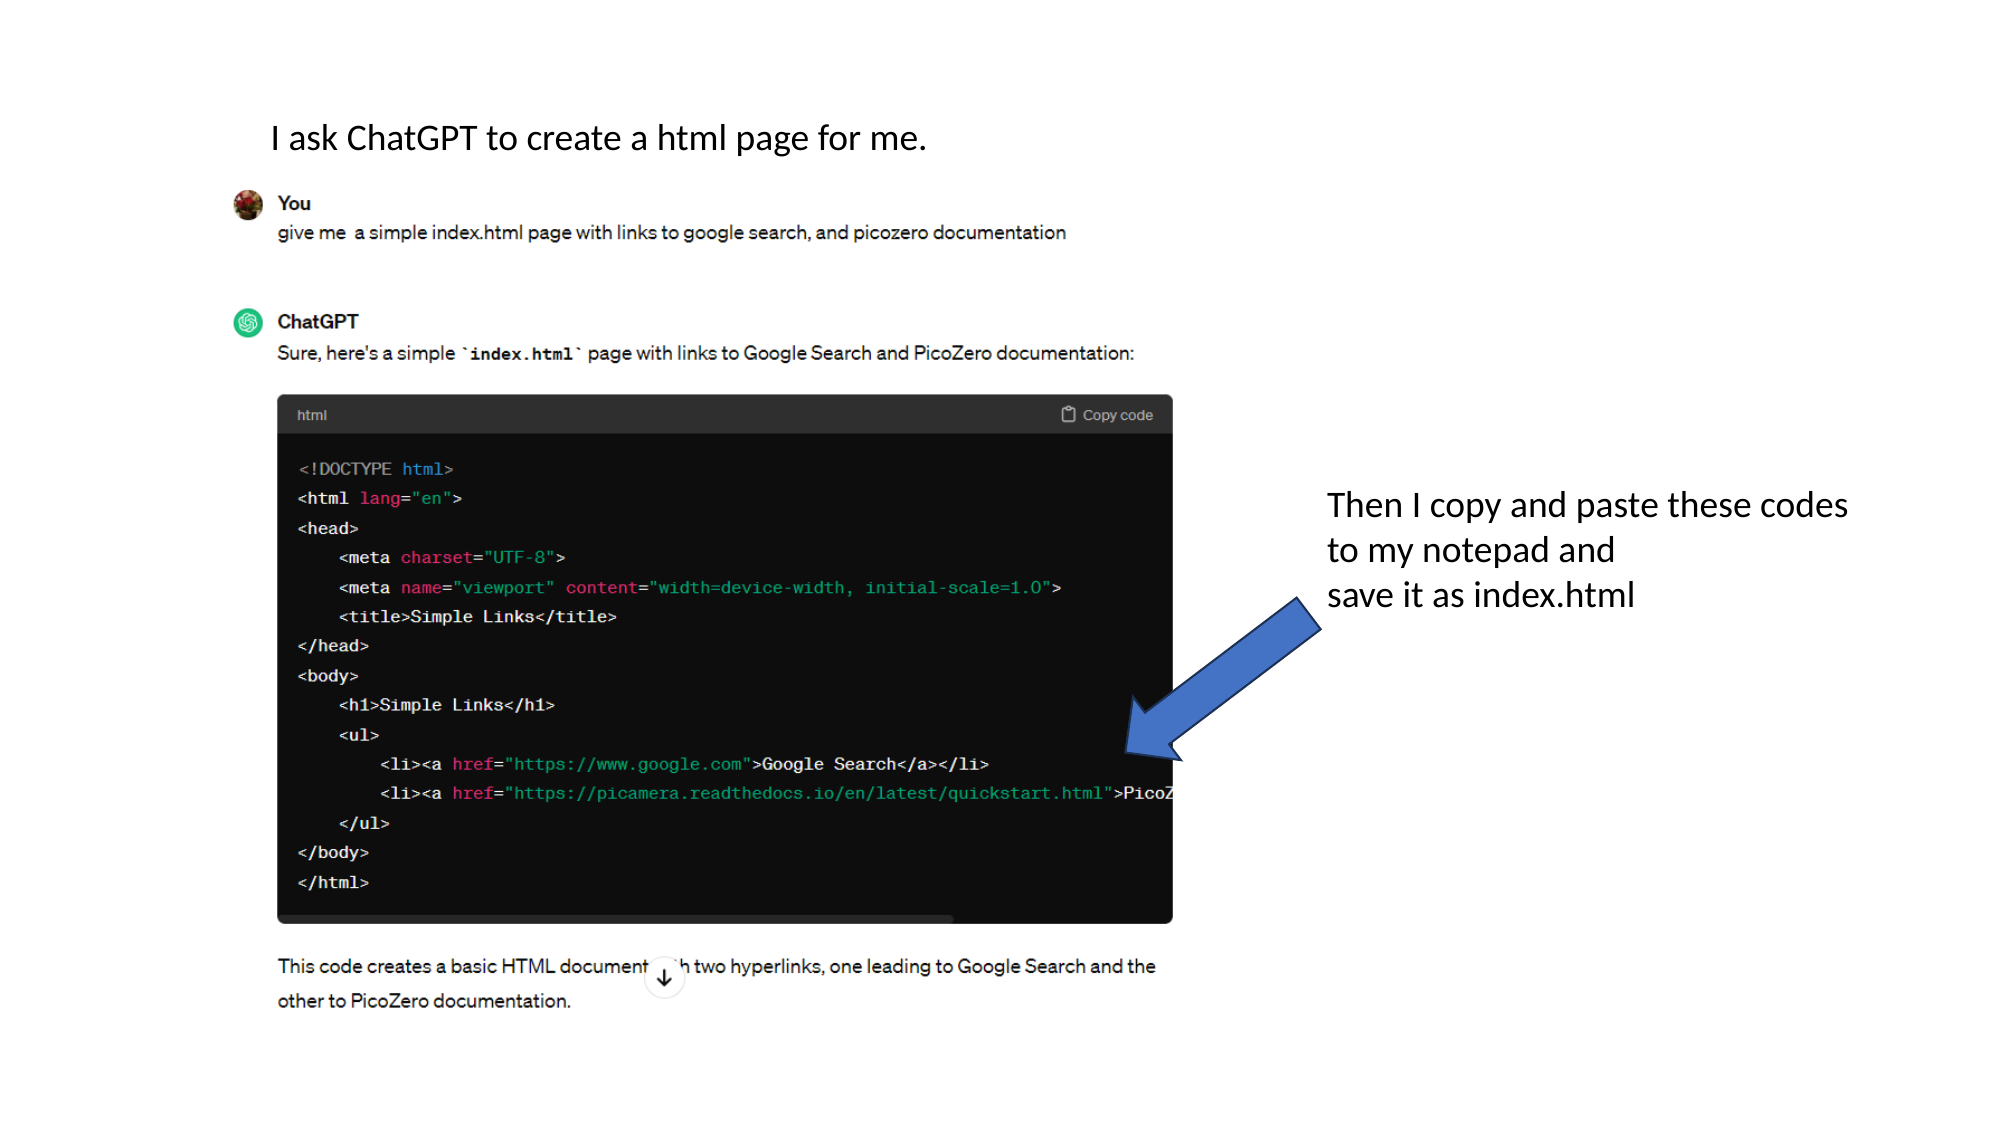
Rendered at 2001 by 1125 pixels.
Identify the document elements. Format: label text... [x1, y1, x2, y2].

text_box Then I copy and paste these codes to my notepad and save it as index.html [1312, 472, 1865, 623]
text_box [1212, 596, 1323, 713]
picture [208, 180, 1212, 1020]
text_box I ask ChatGPT to create a html page for me. [255, 105, 944, 180]
